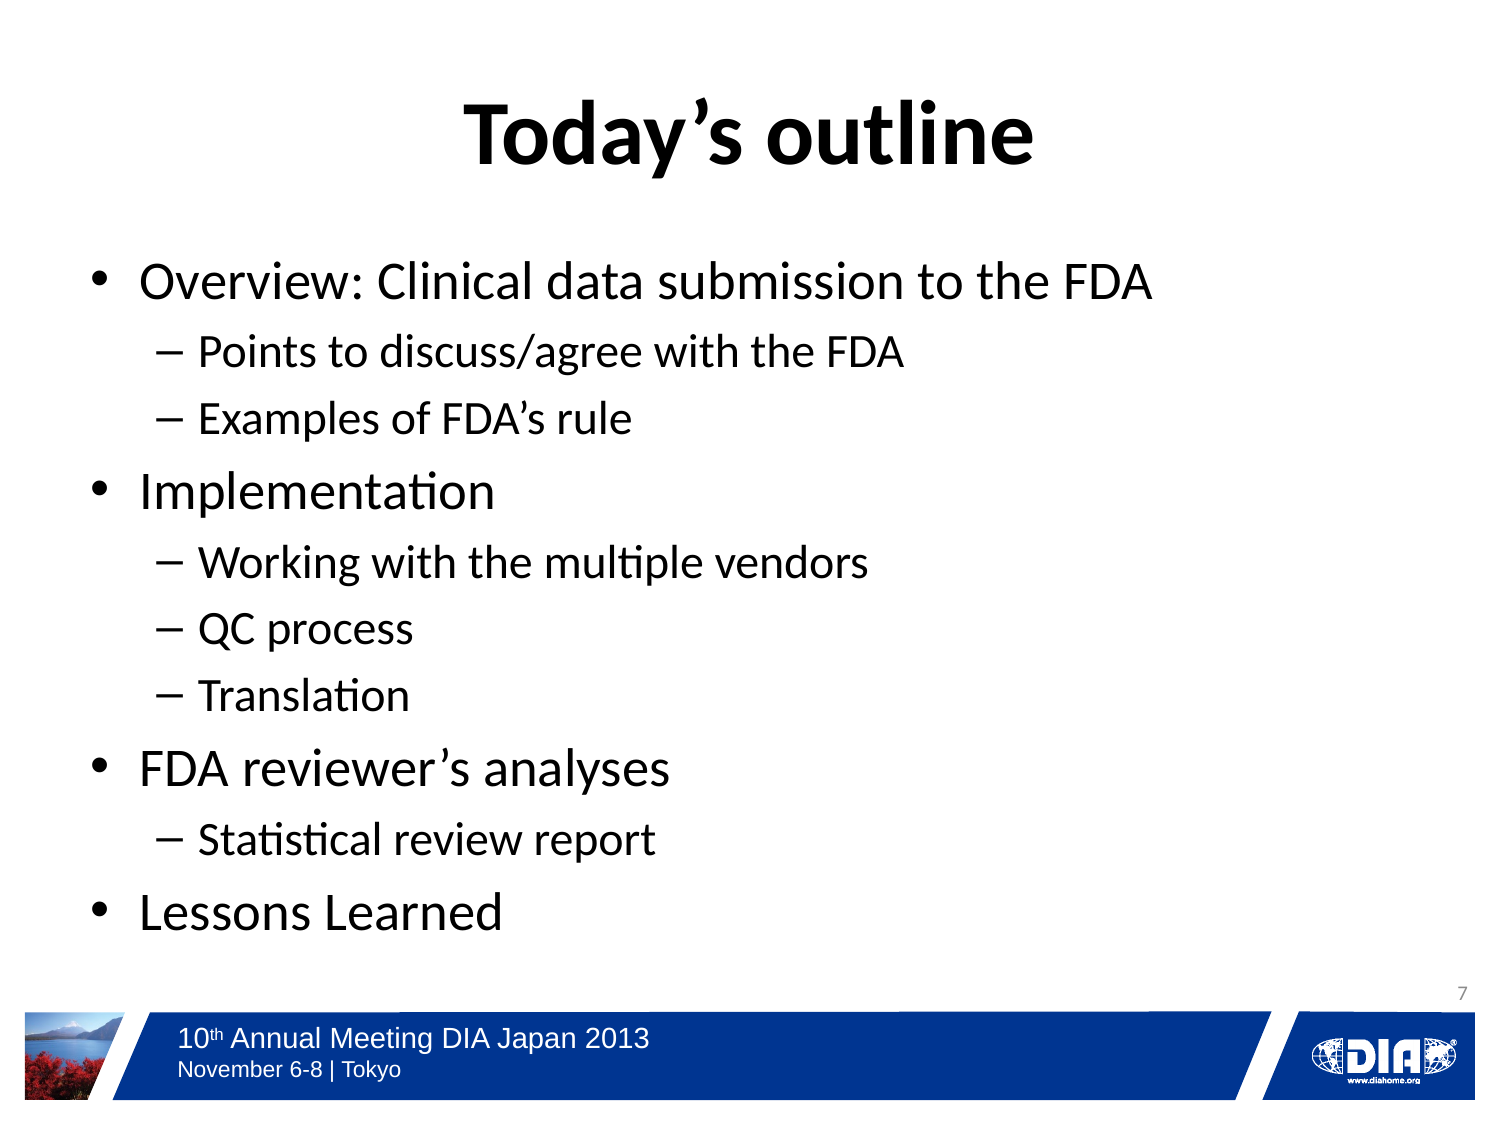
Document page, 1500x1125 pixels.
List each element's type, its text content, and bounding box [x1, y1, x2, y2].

list Overview: Clinical data submission to the FDA Points to discuss/agree with the FDA Examples of FDA’s rule Implementation Working with the multiple vendors QC process Translation FDA reviewer’s analyses Statistical review report Lessons Learned [75, 237, 1425, 950]
picture [24, 1012, 125, 1100]
slide_number 7 [1425, 962, 1500, 1023]
title Today’s outline [75, 62, 1425, 193]
picture [1312, 1037, 1457, 1084]
